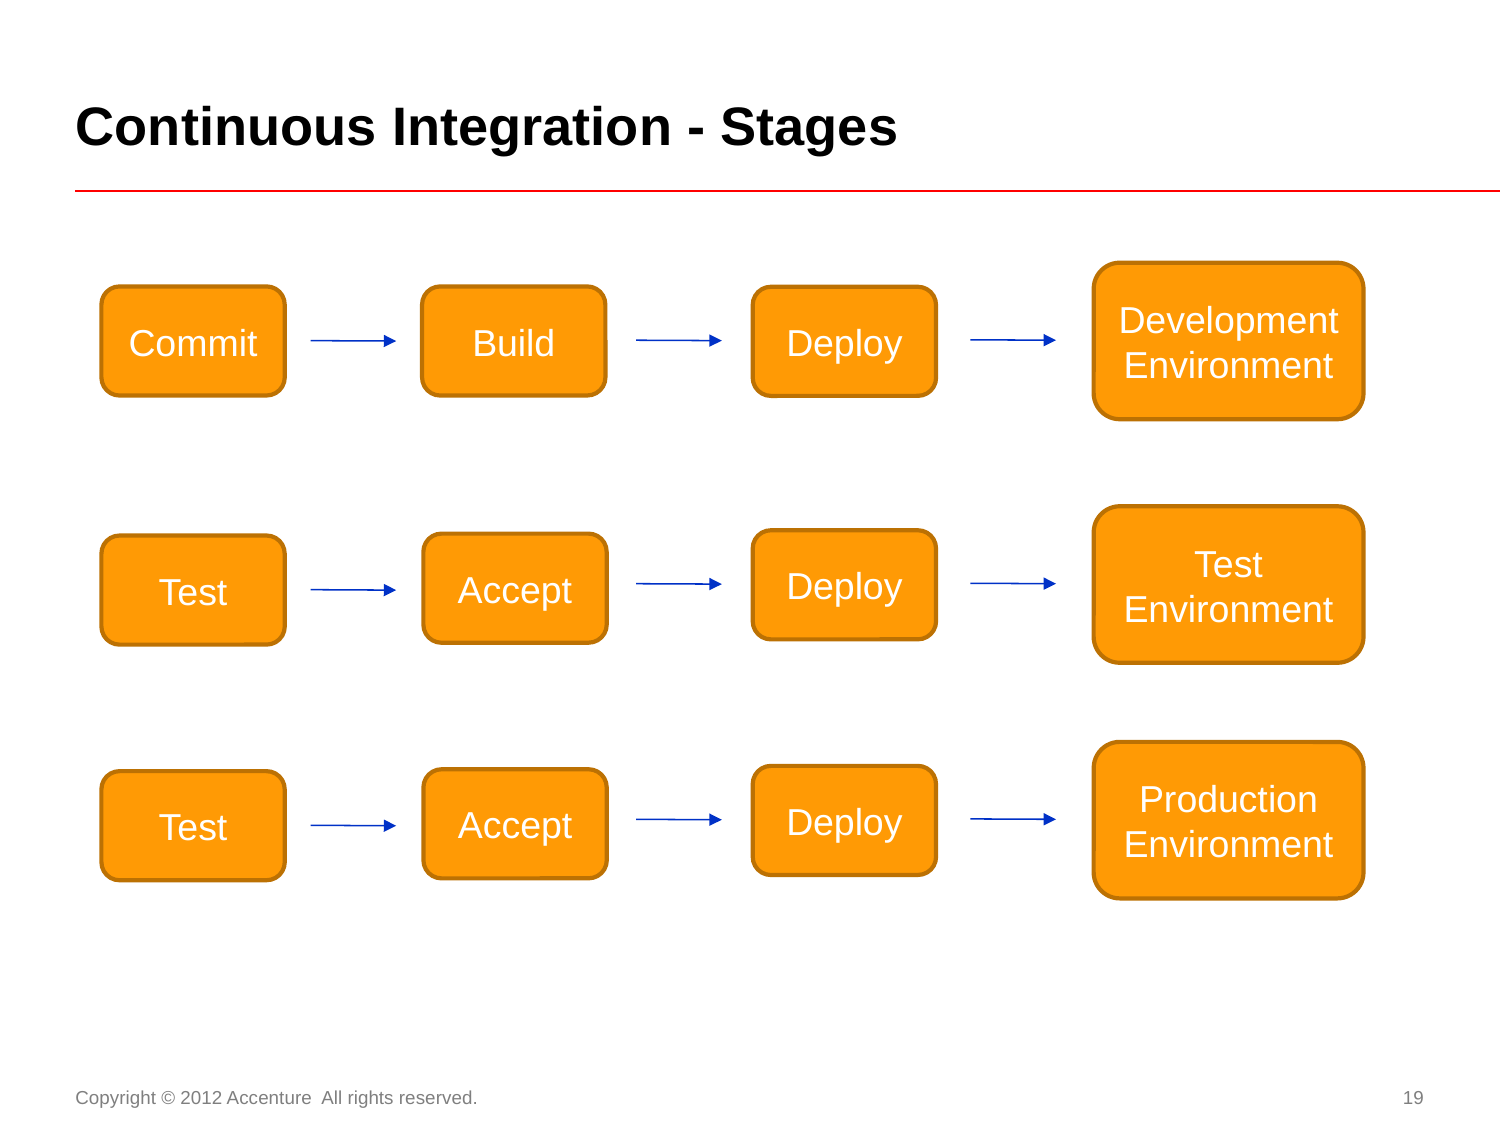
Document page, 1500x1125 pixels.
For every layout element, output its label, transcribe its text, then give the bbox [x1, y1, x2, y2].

text_box Build [419, 284, 608, 398]
text_box Deploy [750, 528, 939, 642]
text_box Accept [421, 767, 609, 881]
text_box Test [99, 533, 287, 647]
text_box Test Environment [1091, 504, 1366, 665]
text_box Deploy [750, 763, 939, 878]
text_box Test [99, 769, 287, 883]
text_box Production Environment [1091, 739, 1366, 901]
title Continuous Integration - Stages [75, 27, 1422, 157]
text_box Development Environment [1091, 260, 1366, 422]
text_box Commit [99, 284, 287, 398]
text_box Deploy [750, 284, 939, 399]
text_box Accept [421, 531, 609, 645]
